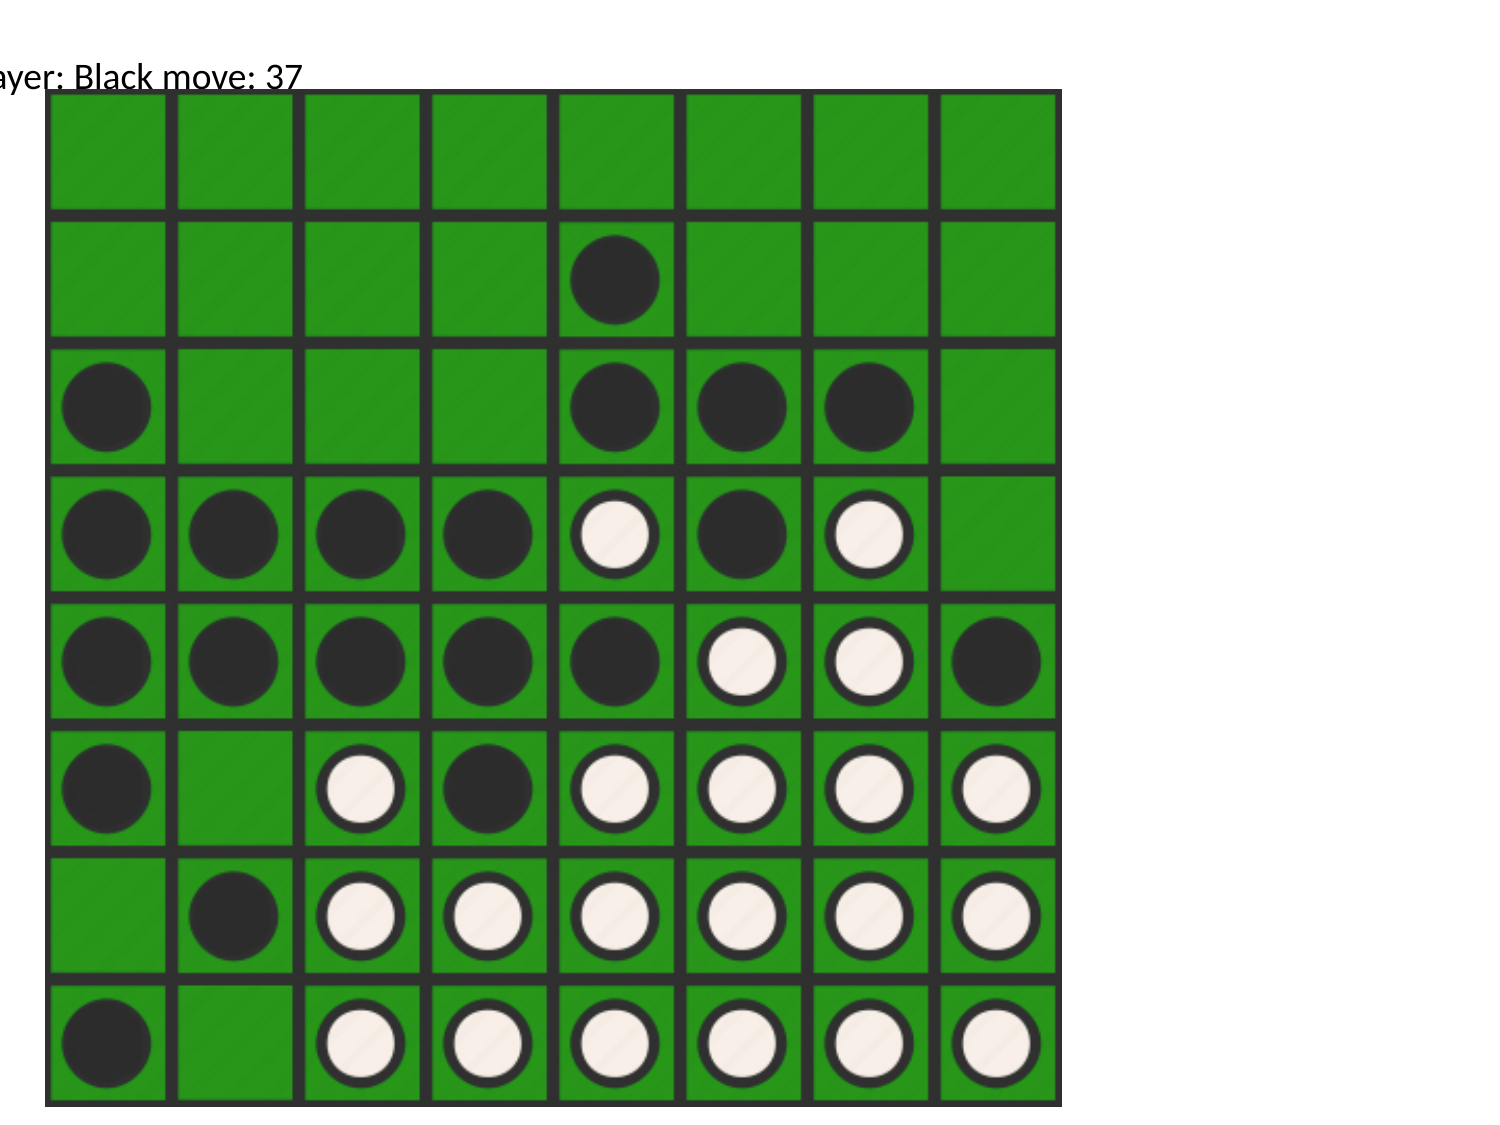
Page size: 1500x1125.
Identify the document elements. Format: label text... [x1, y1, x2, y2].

text_box turn: 37 player: Black move: 37 [0, 44, 319, 105]
picture [44, 89, 1062, 1107]
